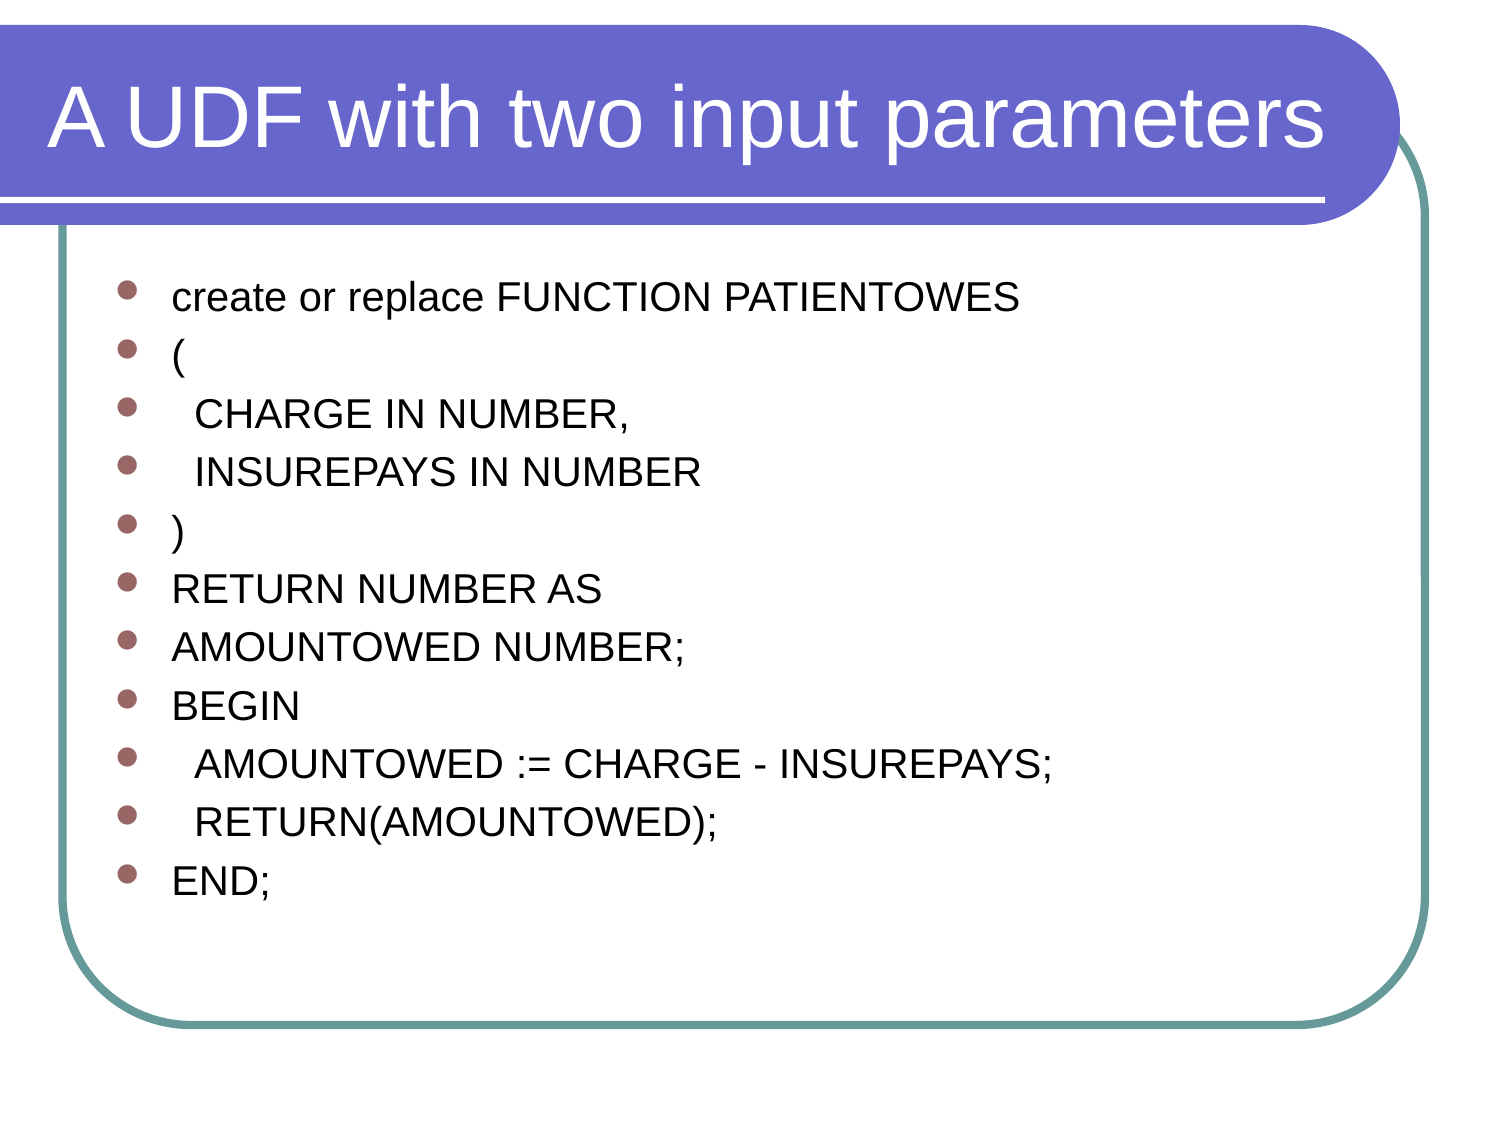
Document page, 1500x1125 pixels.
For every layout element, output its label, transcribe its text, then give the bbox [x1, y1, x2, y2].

list create or replace FUNCTION PATIENTOWES ( CHARGE IN NUMBER, INSUREPAYS IN NUMBER ) RETURN NUMBER AS AMOUNTOWED NUMBER; BEGIN AMOUNTOWED := CHARGE - INSUREPAYS; RETURN(AMOUNTOWED); END; [99, 262, 1400, 988]
title A UDF with two input parameters [32, 37, 1347, 188]
